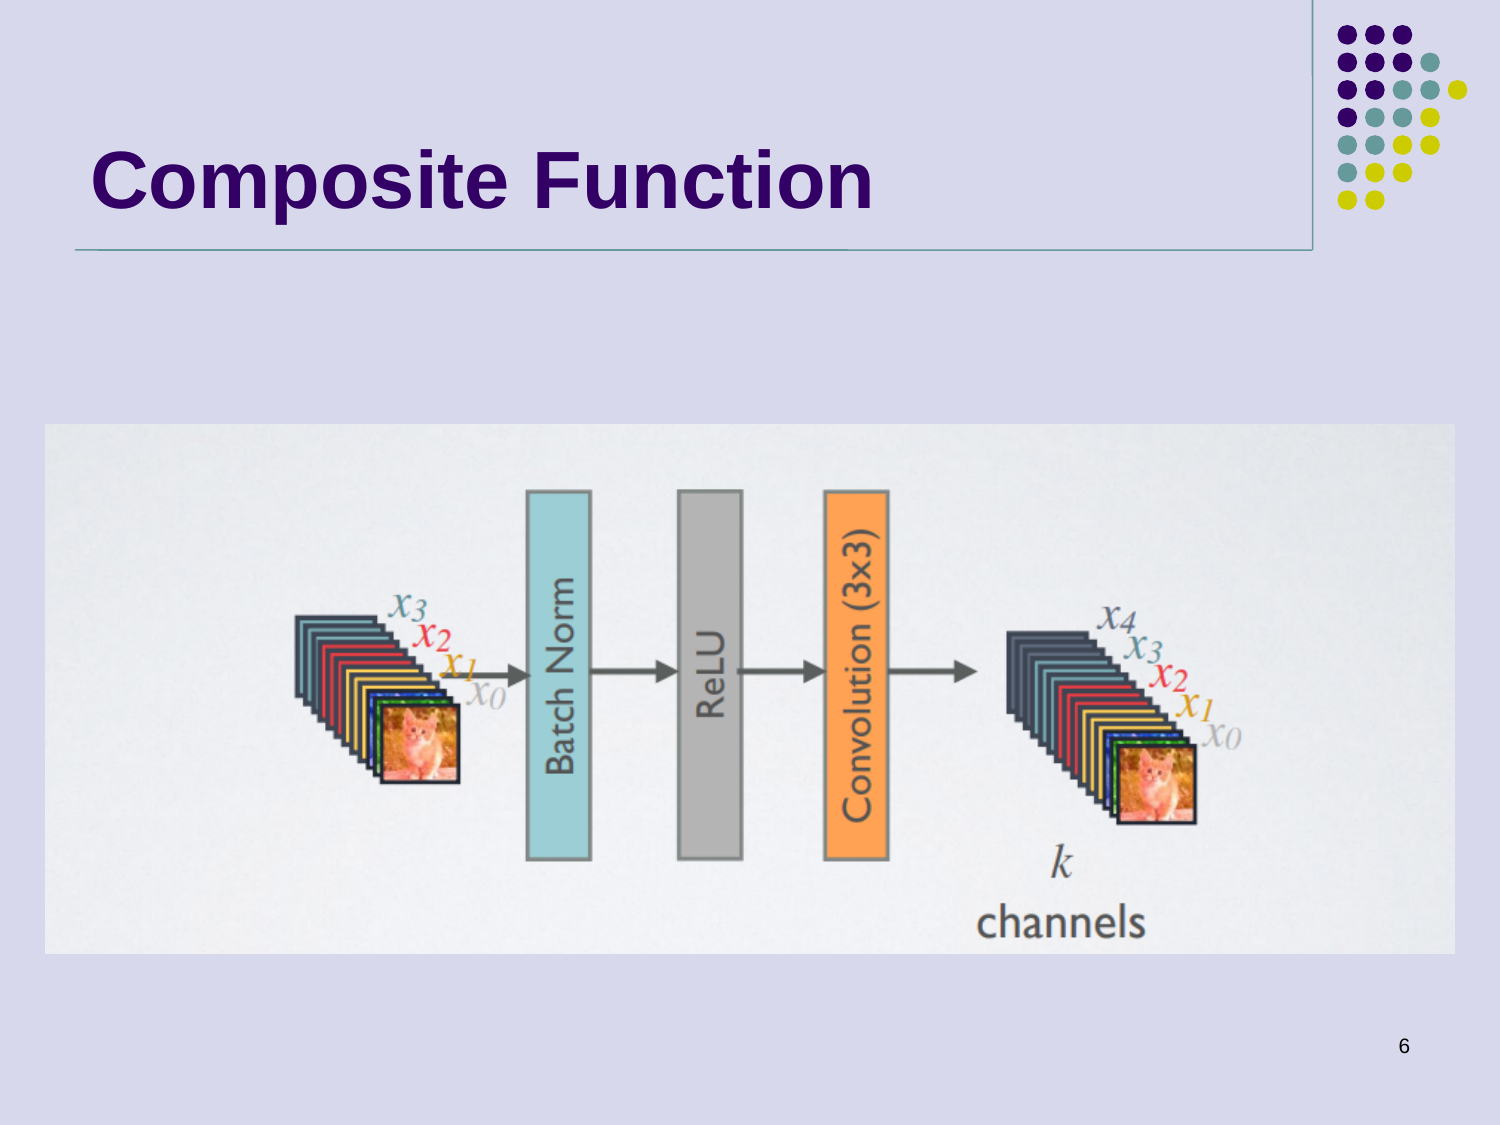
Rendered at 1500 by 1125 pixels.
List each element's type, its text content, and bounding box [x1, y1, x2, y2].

picture [44, 424, 1455, 954]
title Composite Function [75, 20, 1313, 233]
slide_number 6 [1074, 1025, 1425, 1100]
